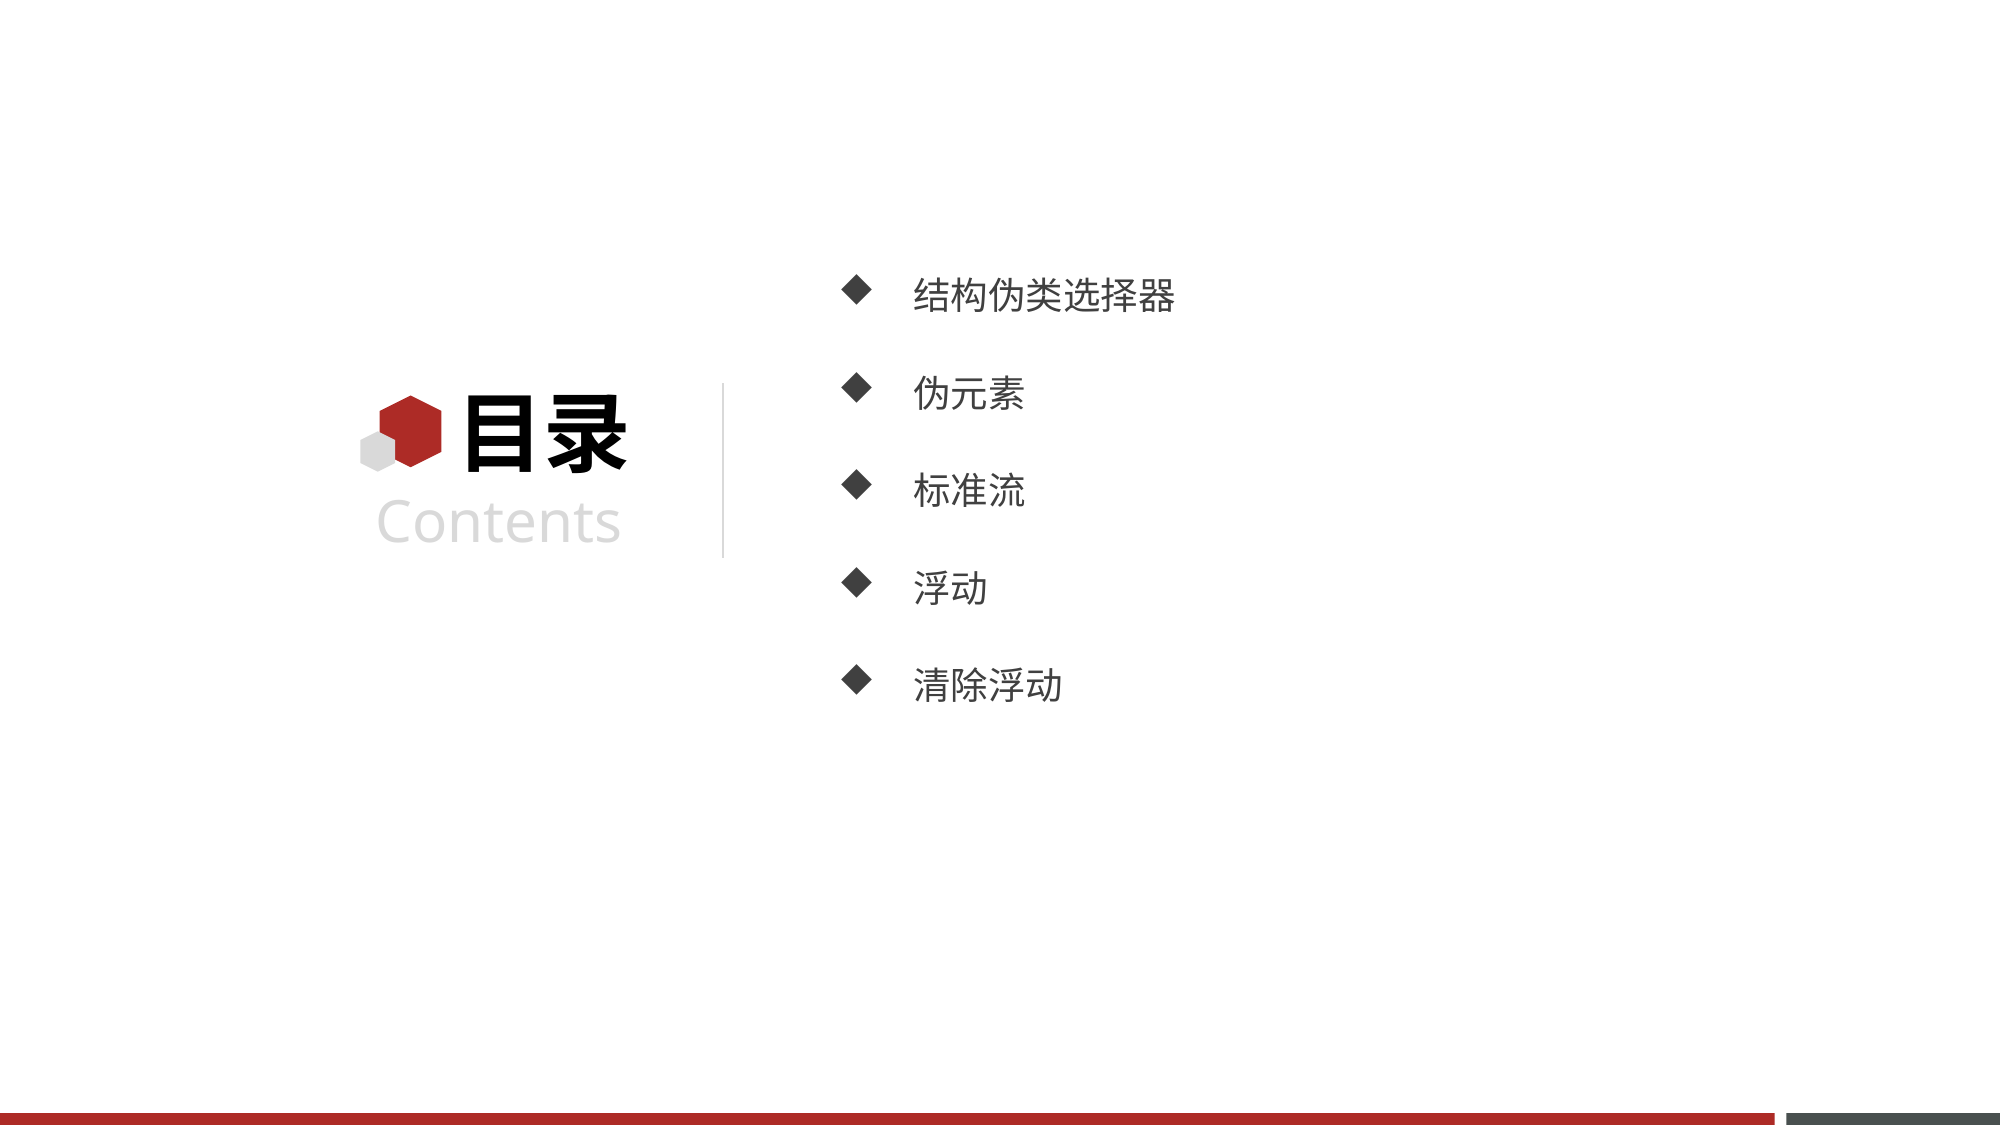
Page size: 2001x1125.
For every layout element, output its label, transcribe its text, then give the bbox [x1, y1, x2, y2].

list 结构伪类选择器 伪元素 标准流 浮动 清除浮动 [823, 118, 1804, 817]
